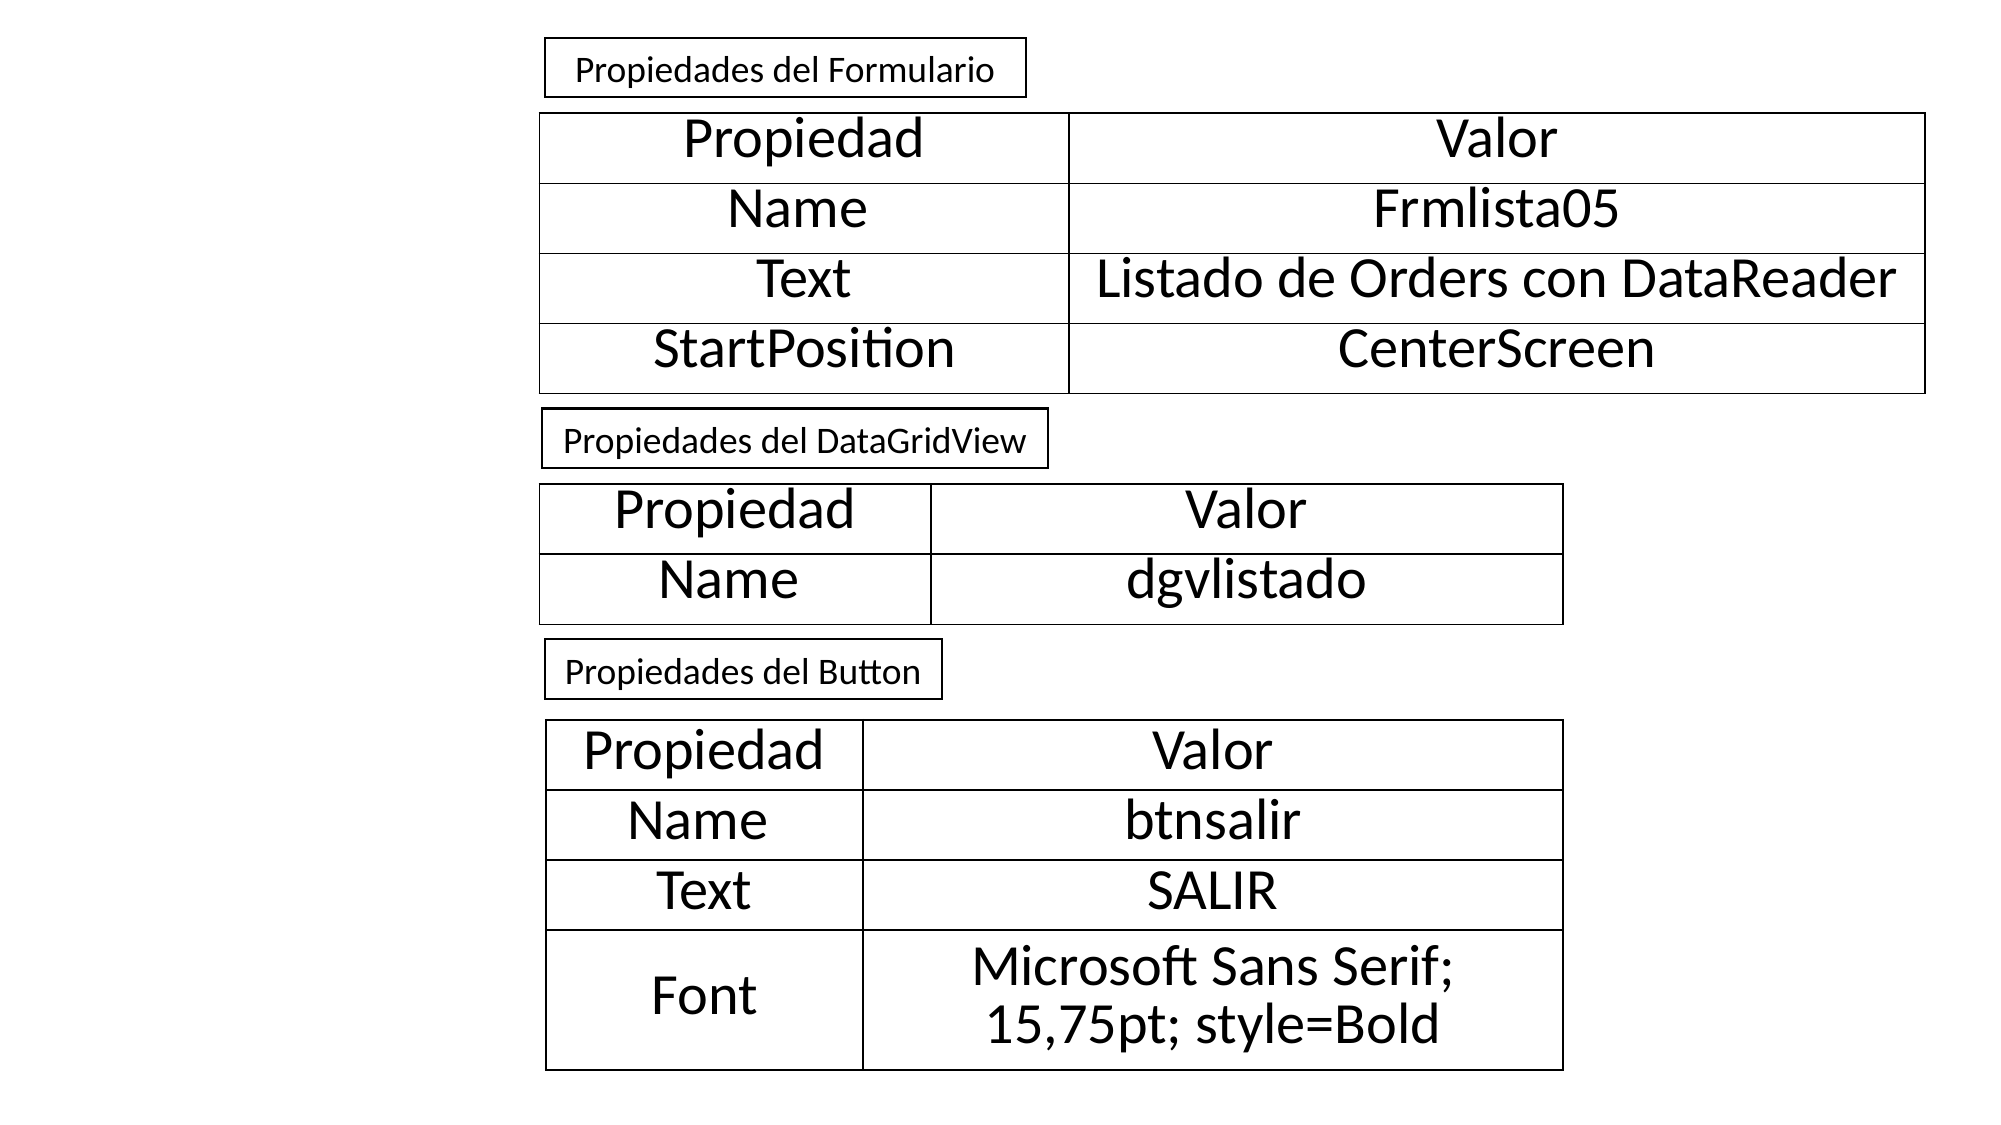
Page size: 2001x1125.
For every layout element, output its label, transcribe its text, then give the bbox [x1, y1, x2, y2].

text_box Propiedades del Button [544, 638, 943, 700]
table_header Propiedad [540, 485, 930, 553]
table_cell Listado de Orders con DataReader [1070, 254, 1924, 323]
table_cell Name [540, 555, 930, 624]
table_header Propiedad [540, 114, 1068, 183]
table_header Valor [932, 485, 1562, 553]
table_cell btnsalir [864, 791, 1562, 859]
table_cell Text [540, 254, 1068, 323]
table_cell dgvlistado [932, 555, 1562, 624]
table_cell Name [547, 791, 862, 859]
table_cell Text [547, 861, 862, 929]
table_header Valor [1070, 114, 1924, 183]
text_box Propiedades del DataGridView [541, 407, 1049, 469]
table_cell Microsoft Sans Serif; 15,75pt; style=Bold [864, 931, 1562, 1069]
table_cell StartPosition [540, 324, 1068, 393]
table_cell SALIR [864, 861, 1562, 929]
table_header Valor [864, 721, 1562, 789]
table_cell Frmlista05 [1070, 184, 1924, 253]
table_cell Name [540, 184, 1068, 253]
text_box Propiedades del Formulario [544, 37, 1027, 98]
table_cell Font [547, 931, 862, 1069]
table_header Propiedad [547, 721, 862, 789]
table_cell CenterScreen [1070, 324, 1924, 393]
